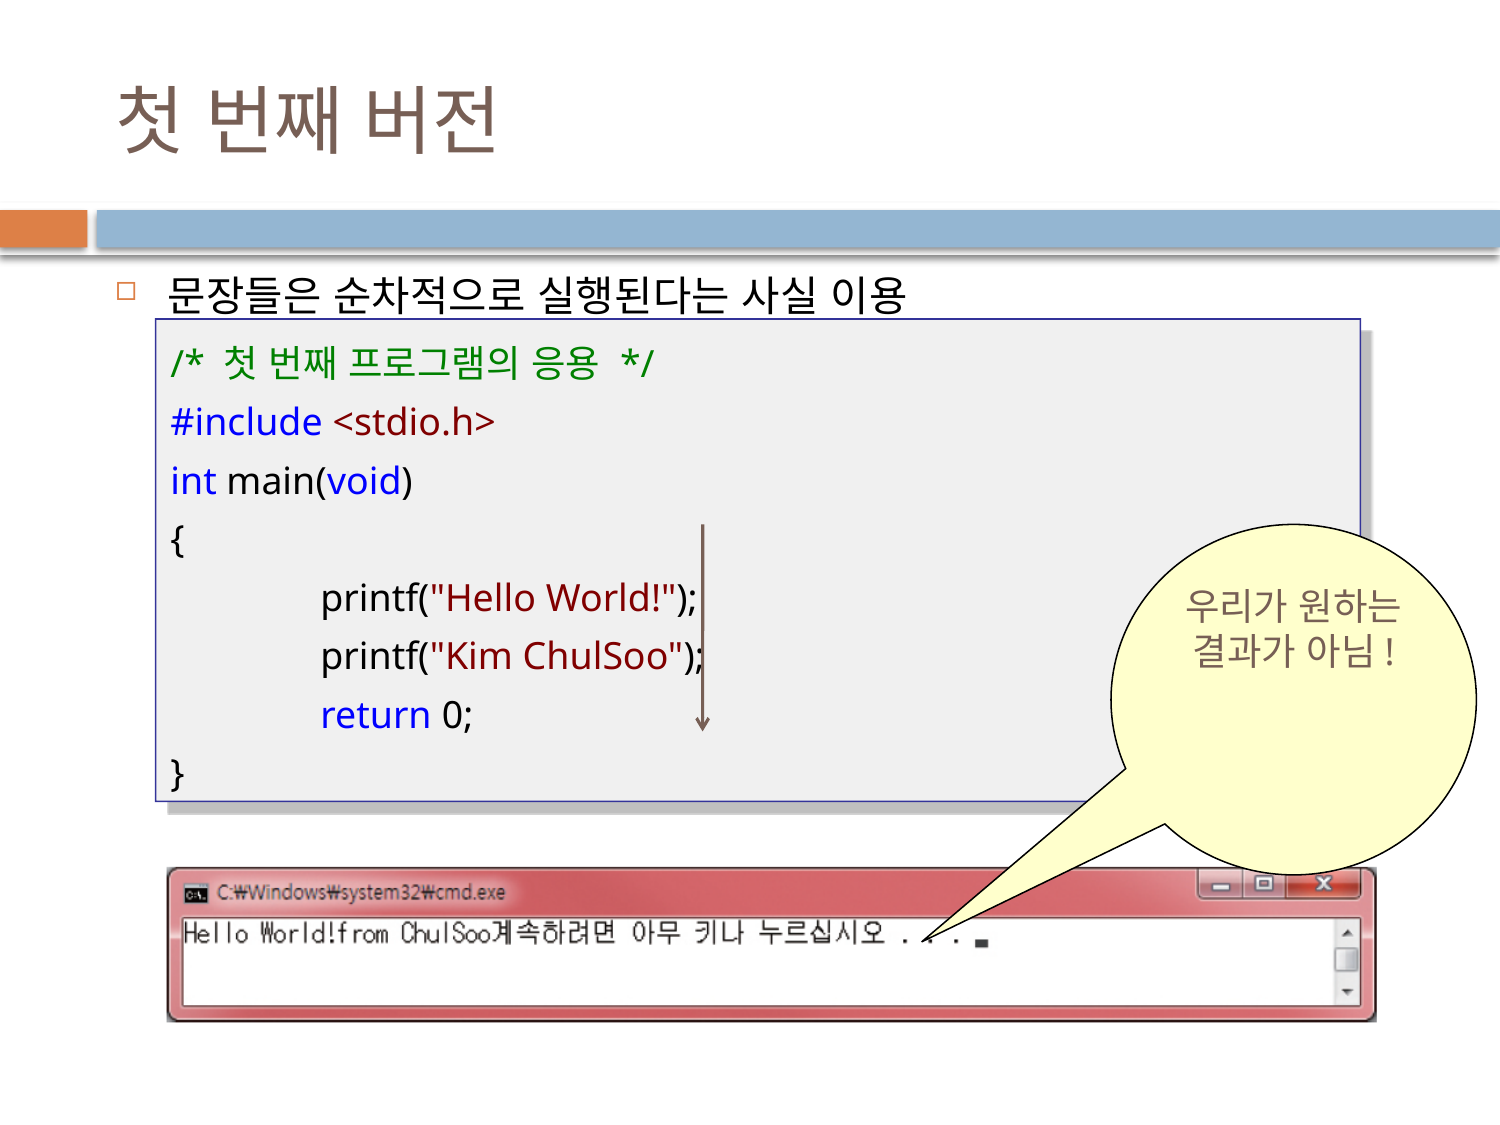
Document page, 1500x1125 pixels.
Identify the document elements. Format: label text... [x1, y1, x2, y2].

text_box /* 첫 번째 프로그램의 응용 */ #include <stdio.h> int main(void) { printf("Hello World!"); printf("Kim ChulSoo"); return 0; } [155, 319, 1361, 802]
list 문장들은 순차적으로 실행된다는 사실 이용 [100, 262, 1438, 1000]
picture [155, 854, 1394, 1037]
text_box 우리가 원하는 결과가 아님! [1026, 524, 1477, 853]
title 첫 번째 버전 [100, 37, 1438, 200]
